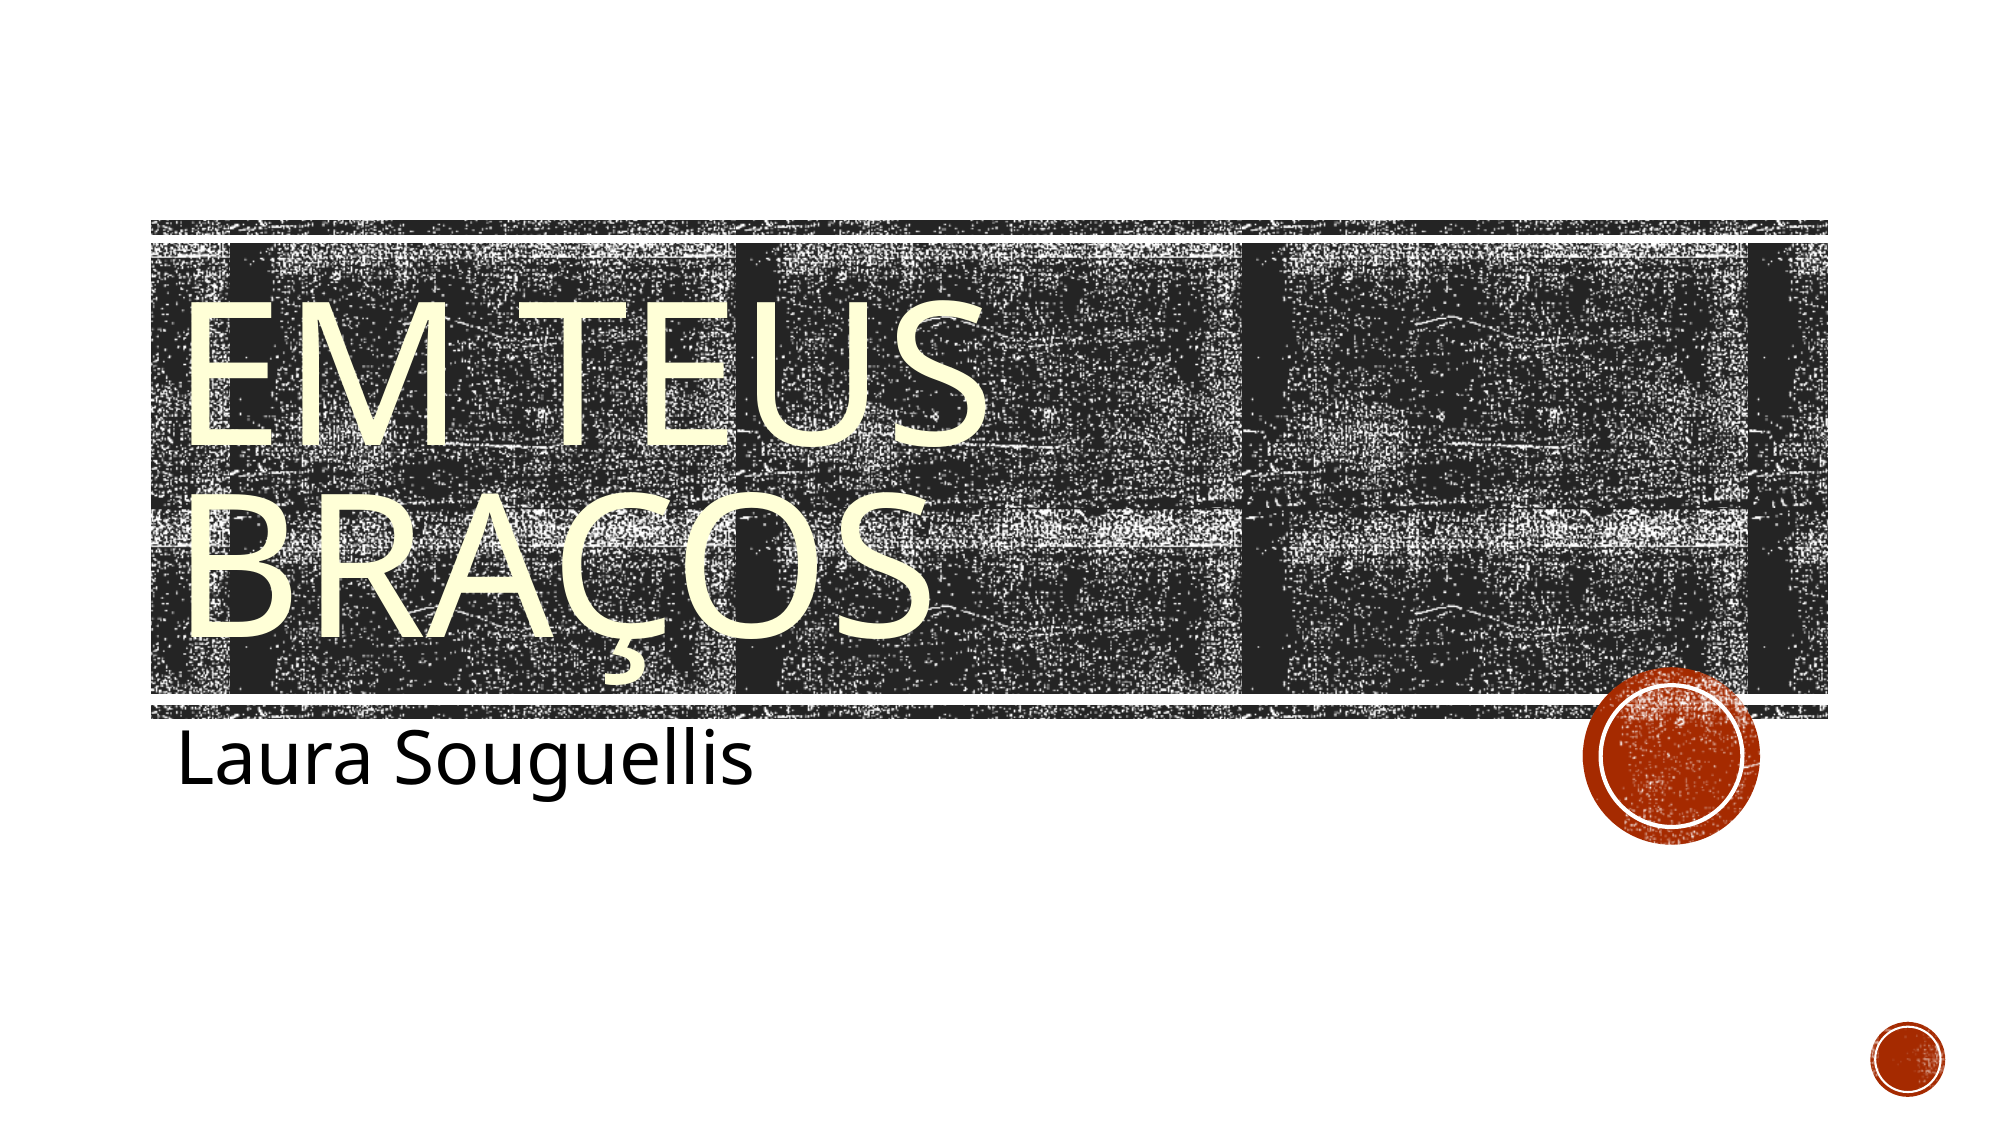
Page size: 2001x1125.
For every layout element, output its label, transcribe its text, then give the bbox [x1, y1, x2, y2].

picture [1582, 733, 1761, 845]
subtitle Laura Souguellis [175, 720, 1470, 896]
picture [1870, 1021, 1946, 1097]
title Em teus braços [172, 234, 1808, 733]
picture [1603, 733, 1740, 824]
